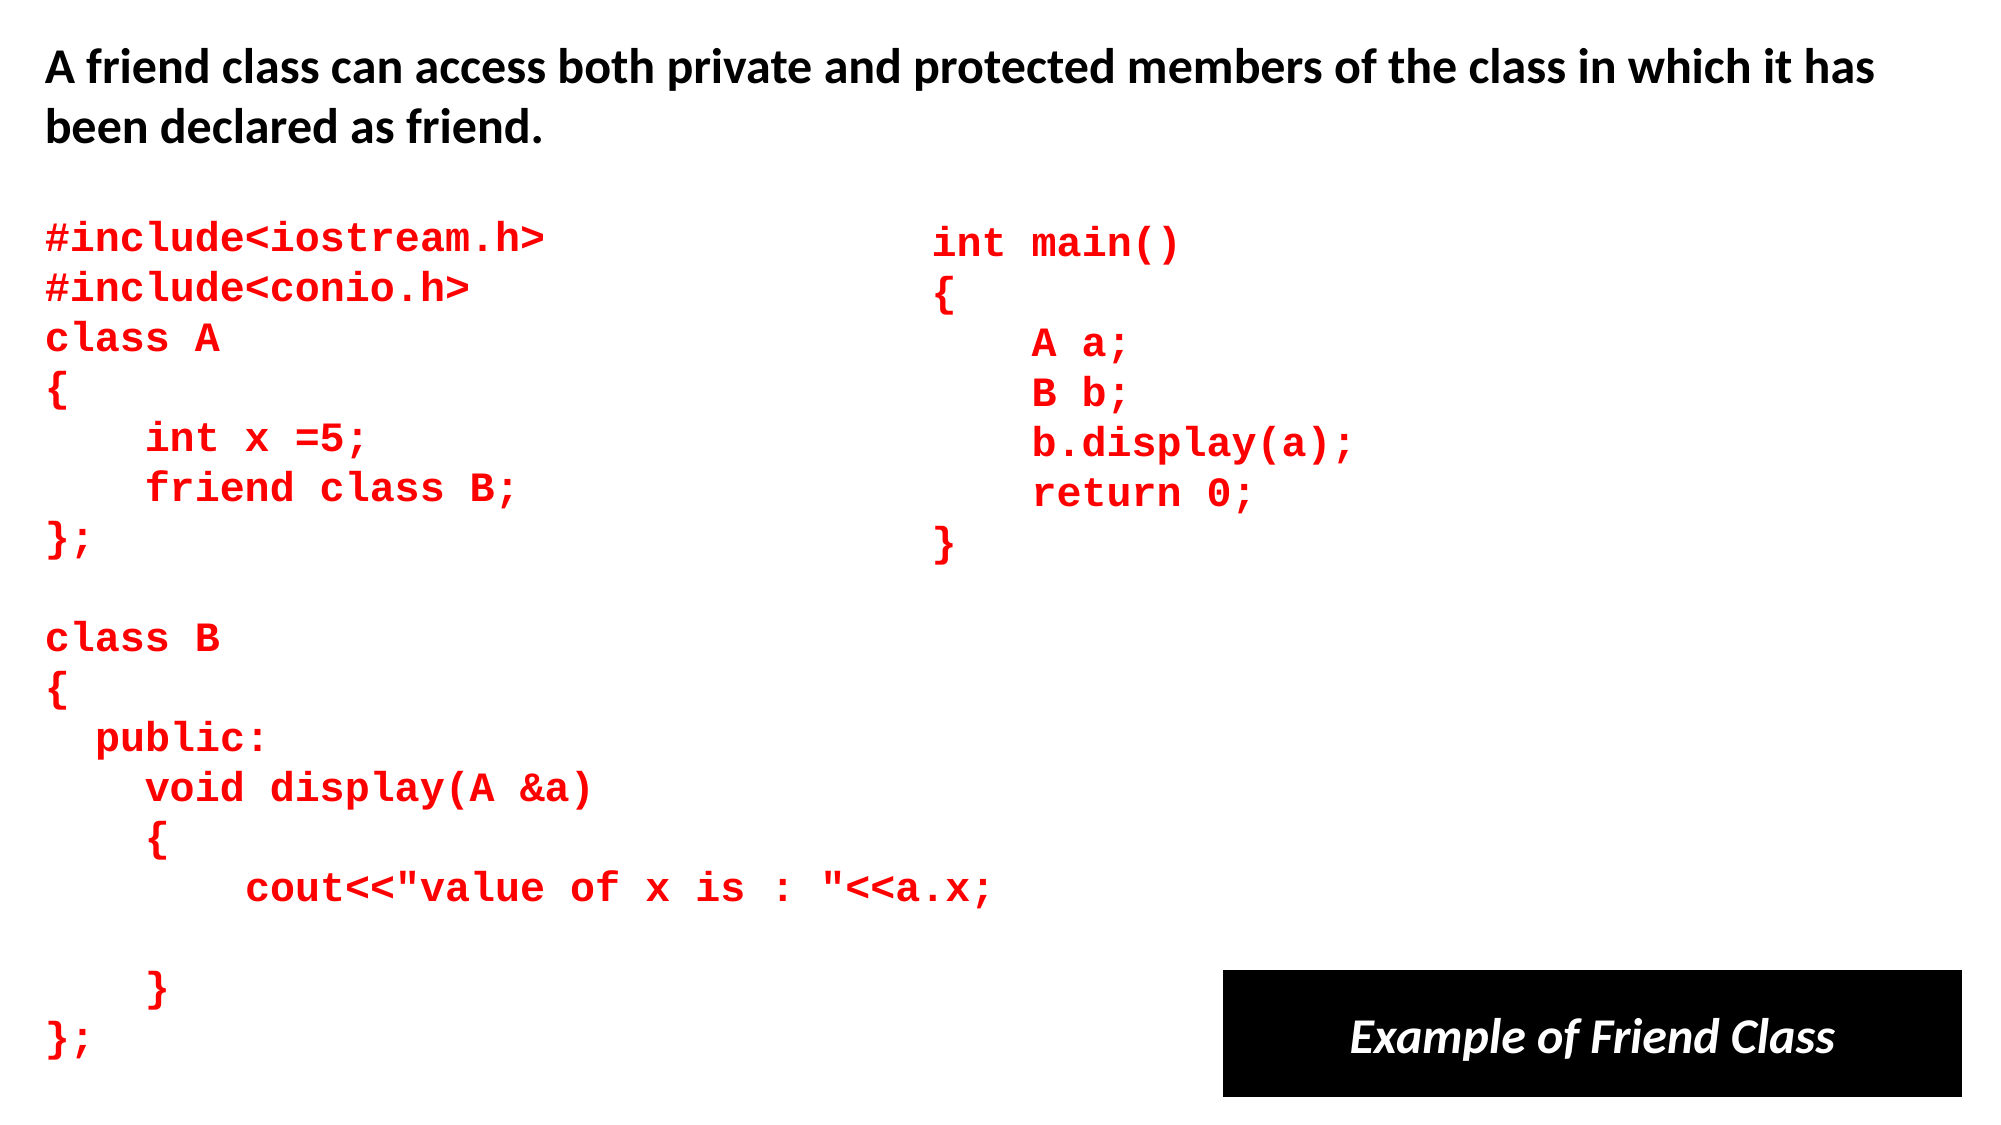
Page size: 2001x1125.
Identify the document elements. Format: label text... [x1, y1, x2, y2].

text_box A friend class can access both private and protected members of the class in which it has been declared as friend. [30, 26, 1961, 162]
text_box Example of Friend Class [1223, 970, 1962, 1097]
text_box int main() { A a; B b; b.display(a); return 0; } [916, 207, 1917, 573]
text_box #include<iostream.h> #include<conio.h> class A { int x =5; friend class B; }; class B { public: void display(A &a) { cout<<"value of x is : "<<a.x; } }; [30, 202, 1031, 1068]
